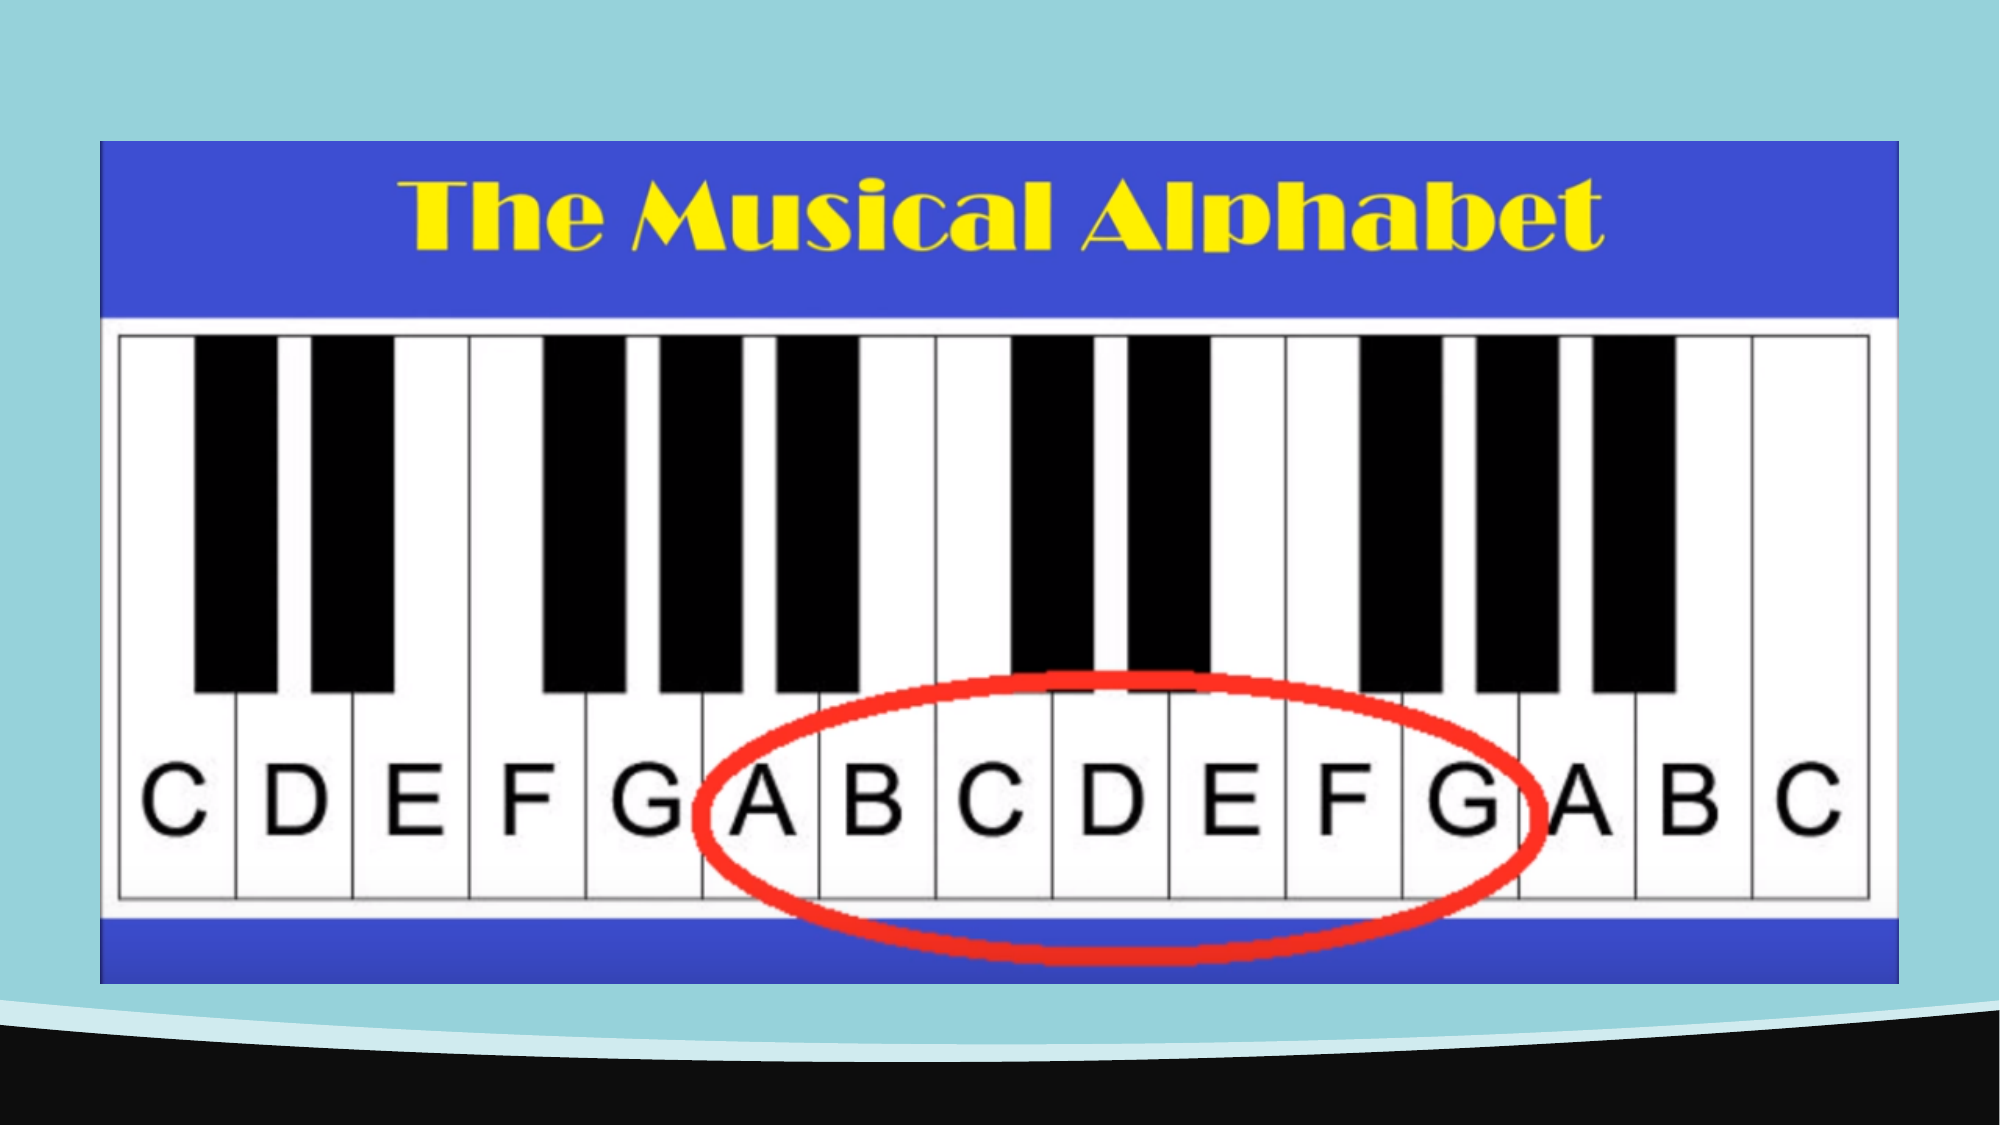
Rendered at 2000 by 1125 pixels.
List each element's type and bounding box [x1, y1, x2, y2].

picture [100, 141, 1899, 984]
